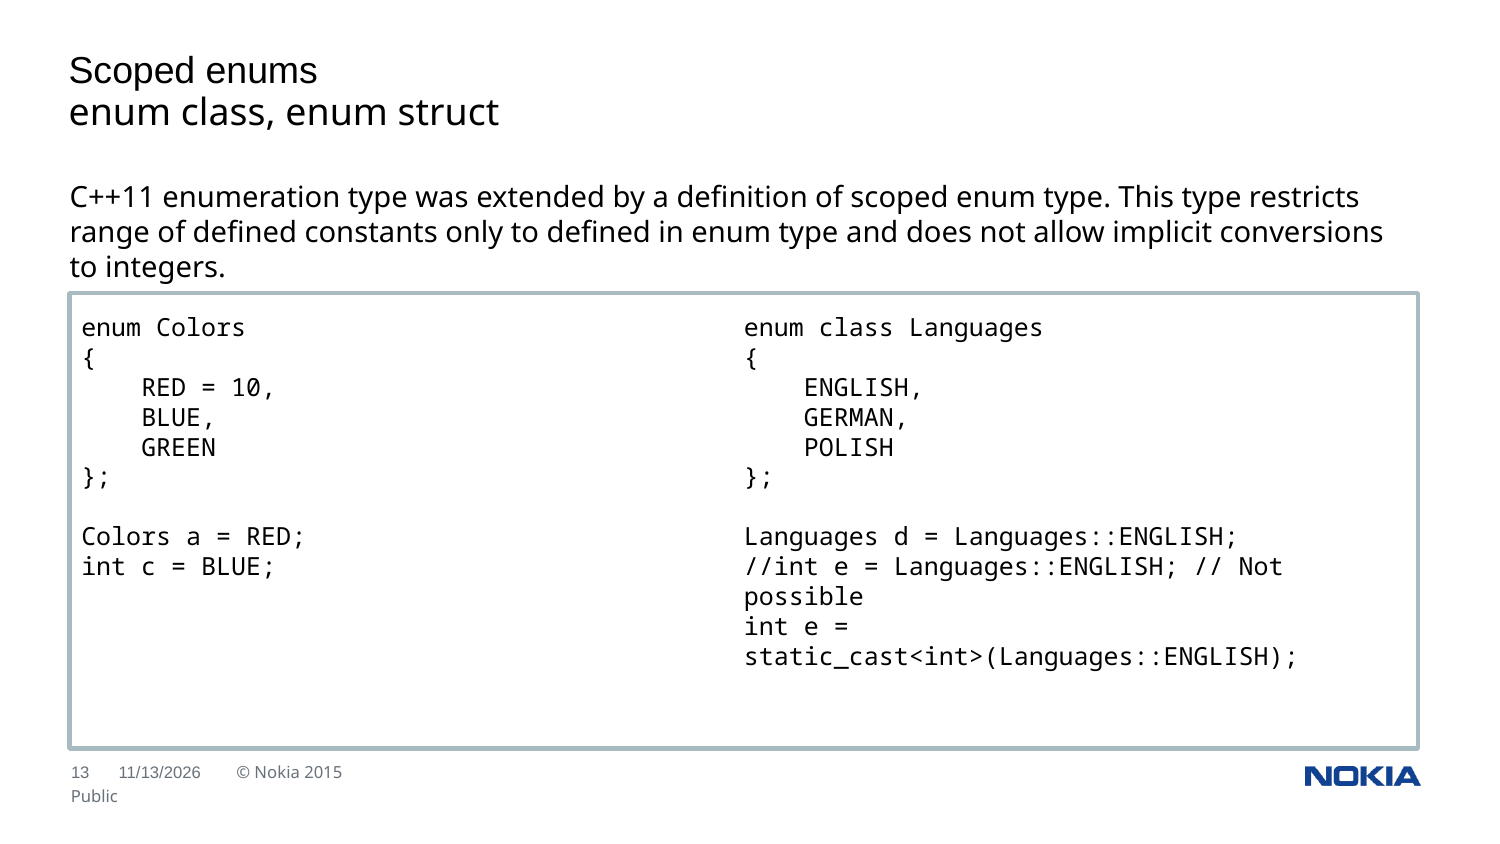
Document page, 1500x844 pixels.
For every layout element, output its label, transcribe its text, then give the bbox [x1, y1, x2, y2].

list C++11 enumeration type was extended by a definition of scoped enum type. This type restricts range of defined constants only to defined in enum type and does not allow implicit conversions to integers. [69, 178, 1418, 292]
title Scoped enums [68, 45, 1419, 88]
list enum class, enum struct [68, 88, 1419, 138]
list enum Colors { RED = 10, BLUE, GREEN }; Colors a = RED; int c = BLUE; enum class Languages { ENGLISH, GERMAN, POLISH }; Languages d = Languages::ENGLISH; //int e = Languages::ENGLISH; // Not possible int e = static_cast<int>(Languages::ENGLISH); [69, 292, 1419, 749]
picture [1305, 766, 1421, 786]
